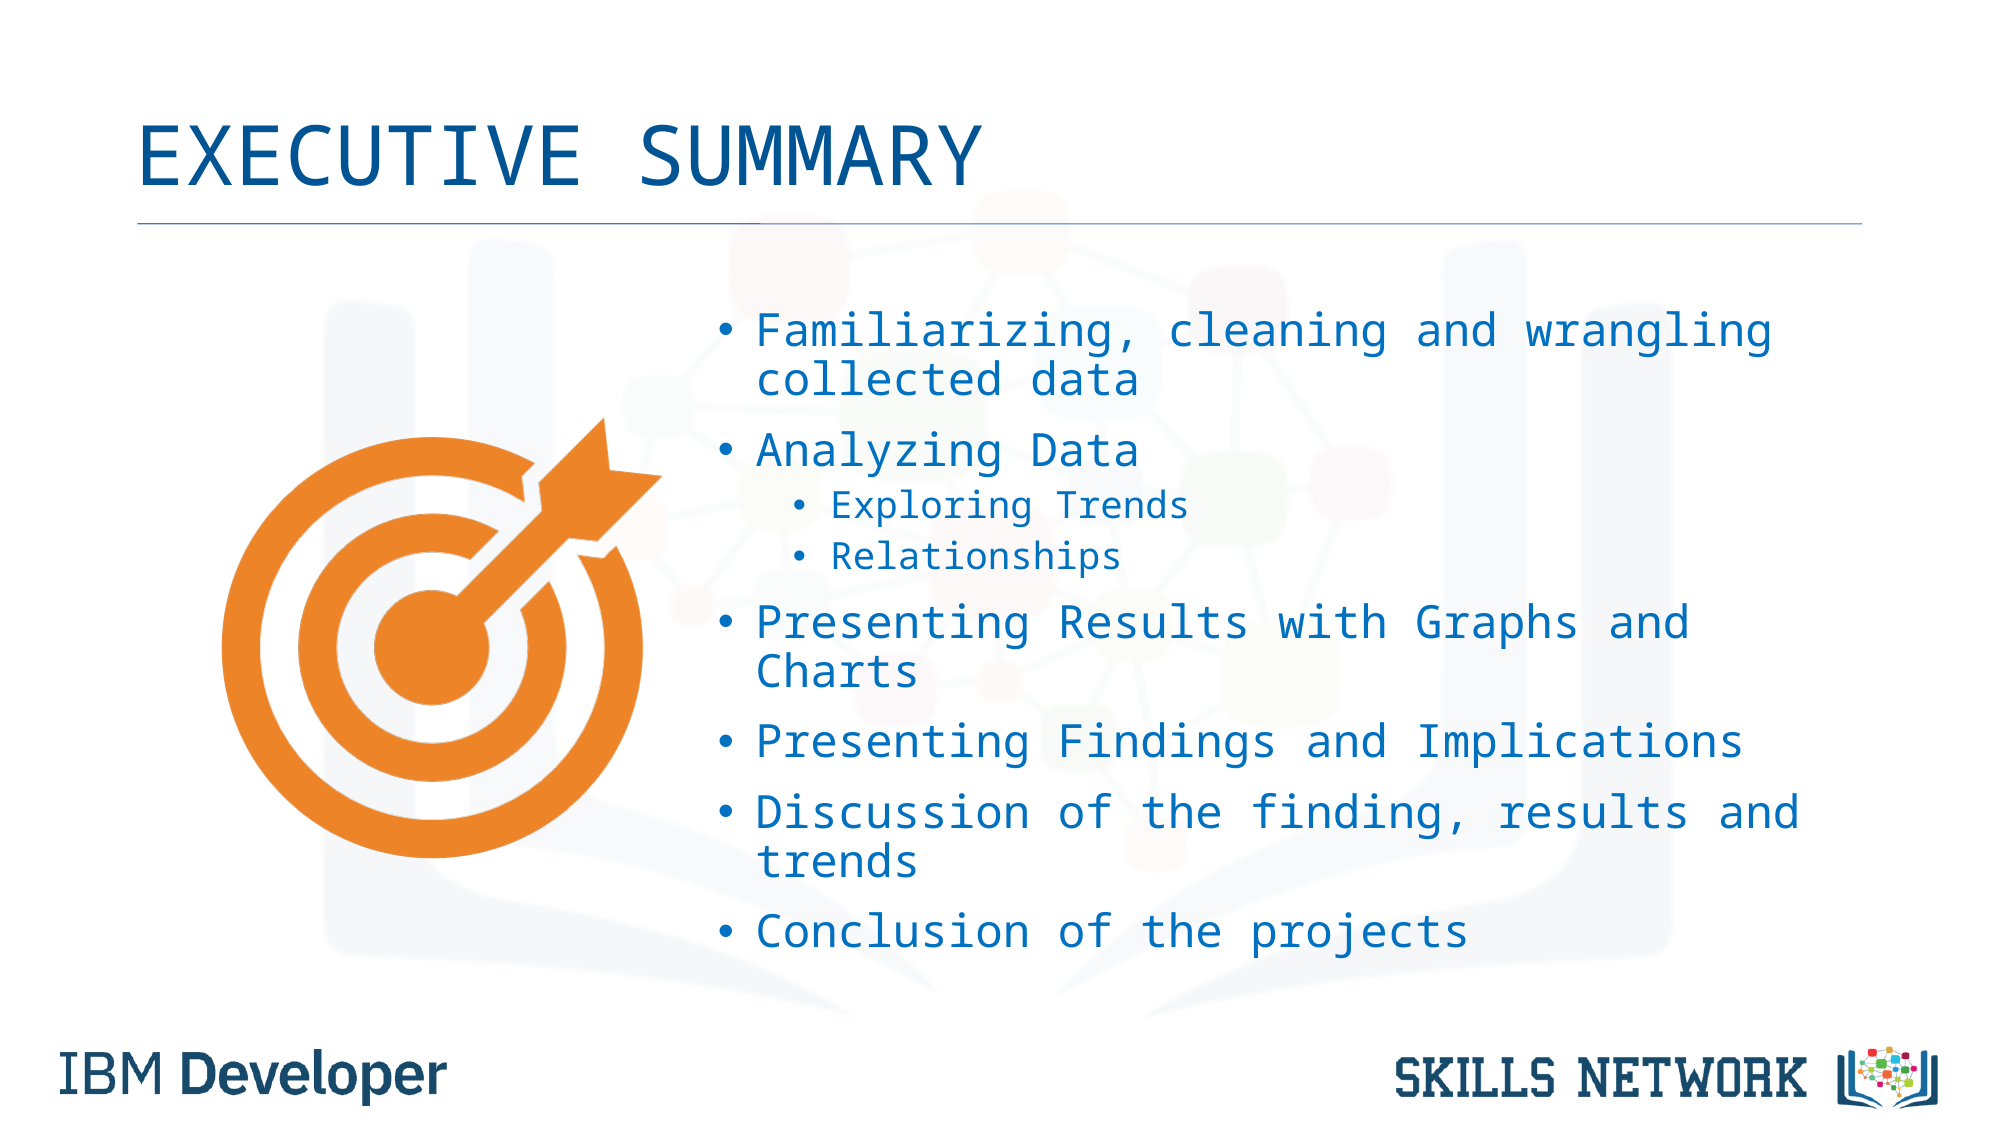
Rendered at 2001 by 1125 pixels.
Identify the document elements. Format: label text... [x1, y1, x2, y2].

picture [55, 1045, 459, 1108]
title EXECUTIVE SUMMARY [120, 50, 1526, 268]
picture [1390, 1045, 1945, 1111]
picture [178, 377, 703, 902]
list Familiarizing, cleaning and wrangling collected data Analyzing Data Exploring Trends Relationships Presenting Results with Graphs and Charts Presenting Findings and Implications Discussion of the finding, results and trends Conclusion of the projects [702, 299, 1863, 1032]
